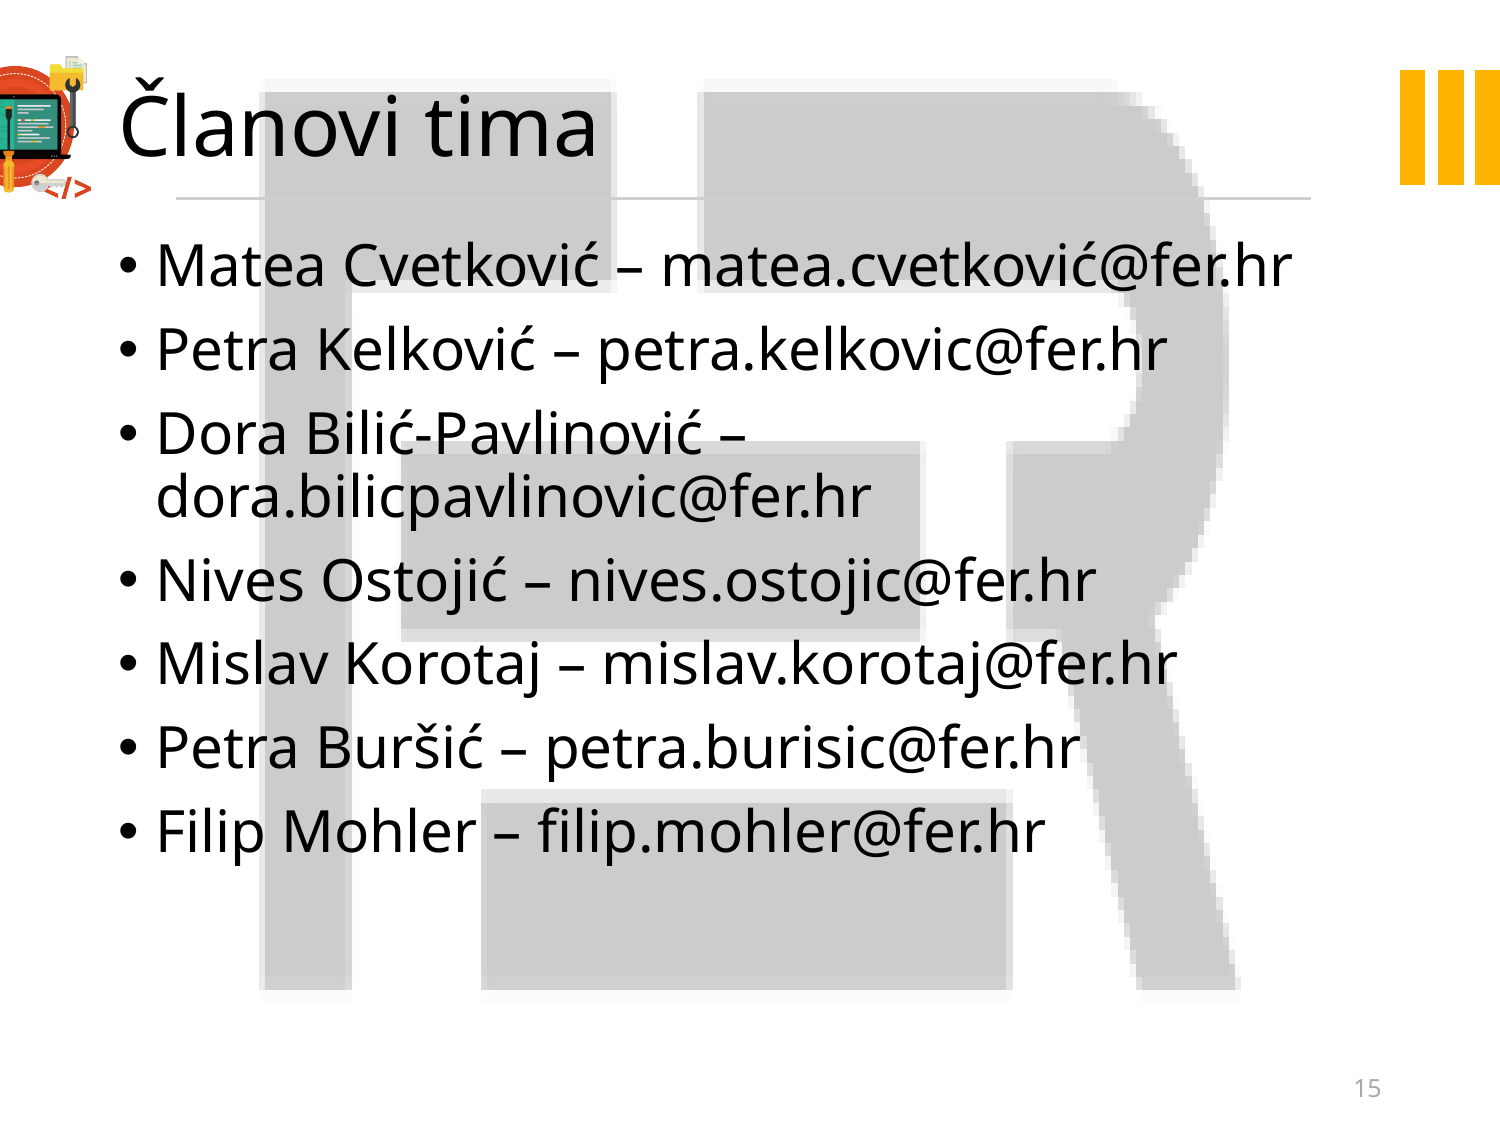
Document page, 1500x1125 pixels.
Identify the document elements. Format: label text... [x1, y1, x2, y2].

picture [0, 56, 91, 199]
title Članovi tima [103, 59, 1397, 199]
list Matea Cvetković – matea.cvetković@fer.hr Petra Kelković – petra.kelkovic@fer.hr Dora Bilić-Pavlinović – dora.bilicpavlinovic@fer.hr Nives Ostojić – nives.ostojic@fer.hr Mislav Korotaj – mislav.korotaj@fer.hr Petra Buršić – petra.burisic@fer.hr Filip Mohler – filip.mohler@fer.hr [103, 228, 1397, 1038]
slide_number 15 [1310, 1065, 1397, 1125]
